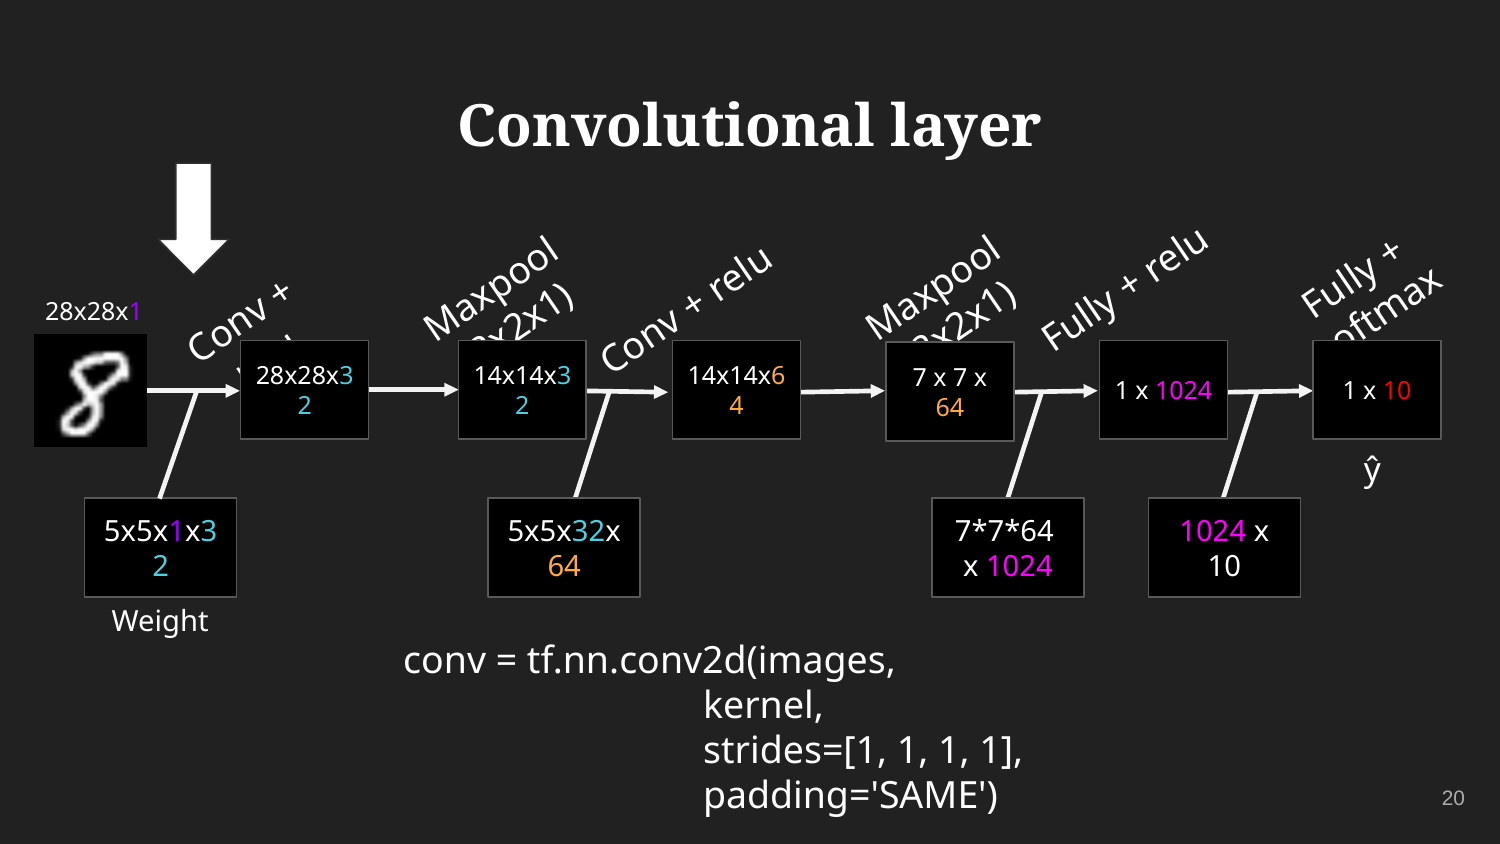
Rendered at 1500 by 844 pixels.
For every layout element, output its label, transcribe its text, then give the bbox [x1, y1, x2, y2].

text_box 28x28x1 [30, 280, 159, 337]
text_box 28x28x32 [240, 340, 369, 440]
text_box 7*7*64 x 1024 [932, 498, 1085, 597]
text_box 7 x 7 x 64 [886, 342, 1014, 441]
text_box 5x5x1x32 [84, 498, 237, 597]
text_box 14x14x64 [672, 340, 801, 440]
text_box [1222, 390, 1258, 499]
title Convolutional layer [51, 72, 1449, 167]
text_box Fully + softmax [1218, 167, 1488, 387]
text_box 14x14x32 [458, 340, 587, 440]
text_box Maxpool (2x2x1) [351, 175, 617, 381]
text_box 1024 x 10 [1148, 498, 1301, 597]
text_box Conv + relu [571, 212, 788, 386]
text_box ŷ [1349, 432, 1405, 496]
slide_number ‹#› [1389, 764, 1480, 830]
picture [34, 334, 147, 447]
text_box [1007, 390, 1043, 499]
text_box [157, 167, 230, 275]
text_box 5x5x32x64 [488, 498, 641, 597]
text_box Weight [96, 586, 225, 637]
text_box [575, 390, 610, 499]
text_box Fully + relu [1009, 191, 1241, 385]
text_box 1 x 10 [1312, 340, 1441, 440]
text_box Conv + relu [149, 227, 334, 388]
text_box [159, 392, 197, 499]
text_box Maxpool (2x2x1) [790, 173, 1077, 389]
text_box 1 x 1024 [1099, 340, 1228, 440]
text_box conv = tf.nn.conv2d(images, kernel, strides=[1, 1, 1, 1], padding='SAME') [388, 621, 1112, 830]
